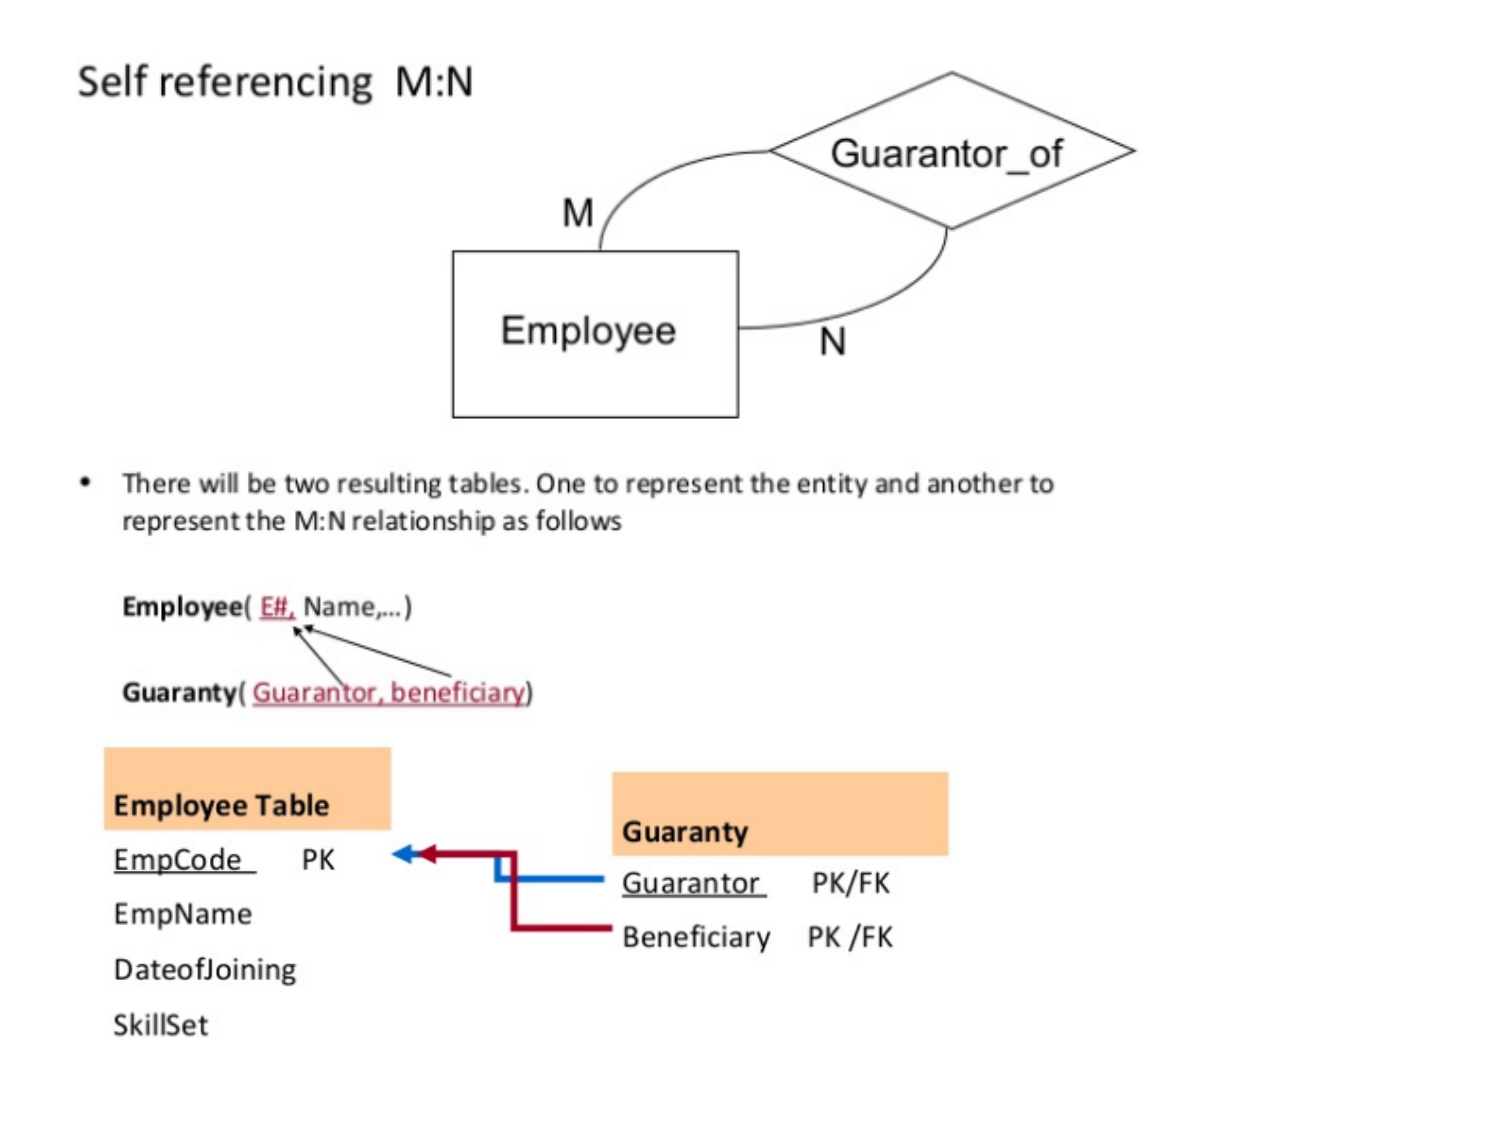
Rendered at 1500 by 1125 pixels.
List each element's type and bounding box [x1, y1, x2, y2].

picture [87, 724, 955, 1049]
list [74, 37, 1151, 766]
